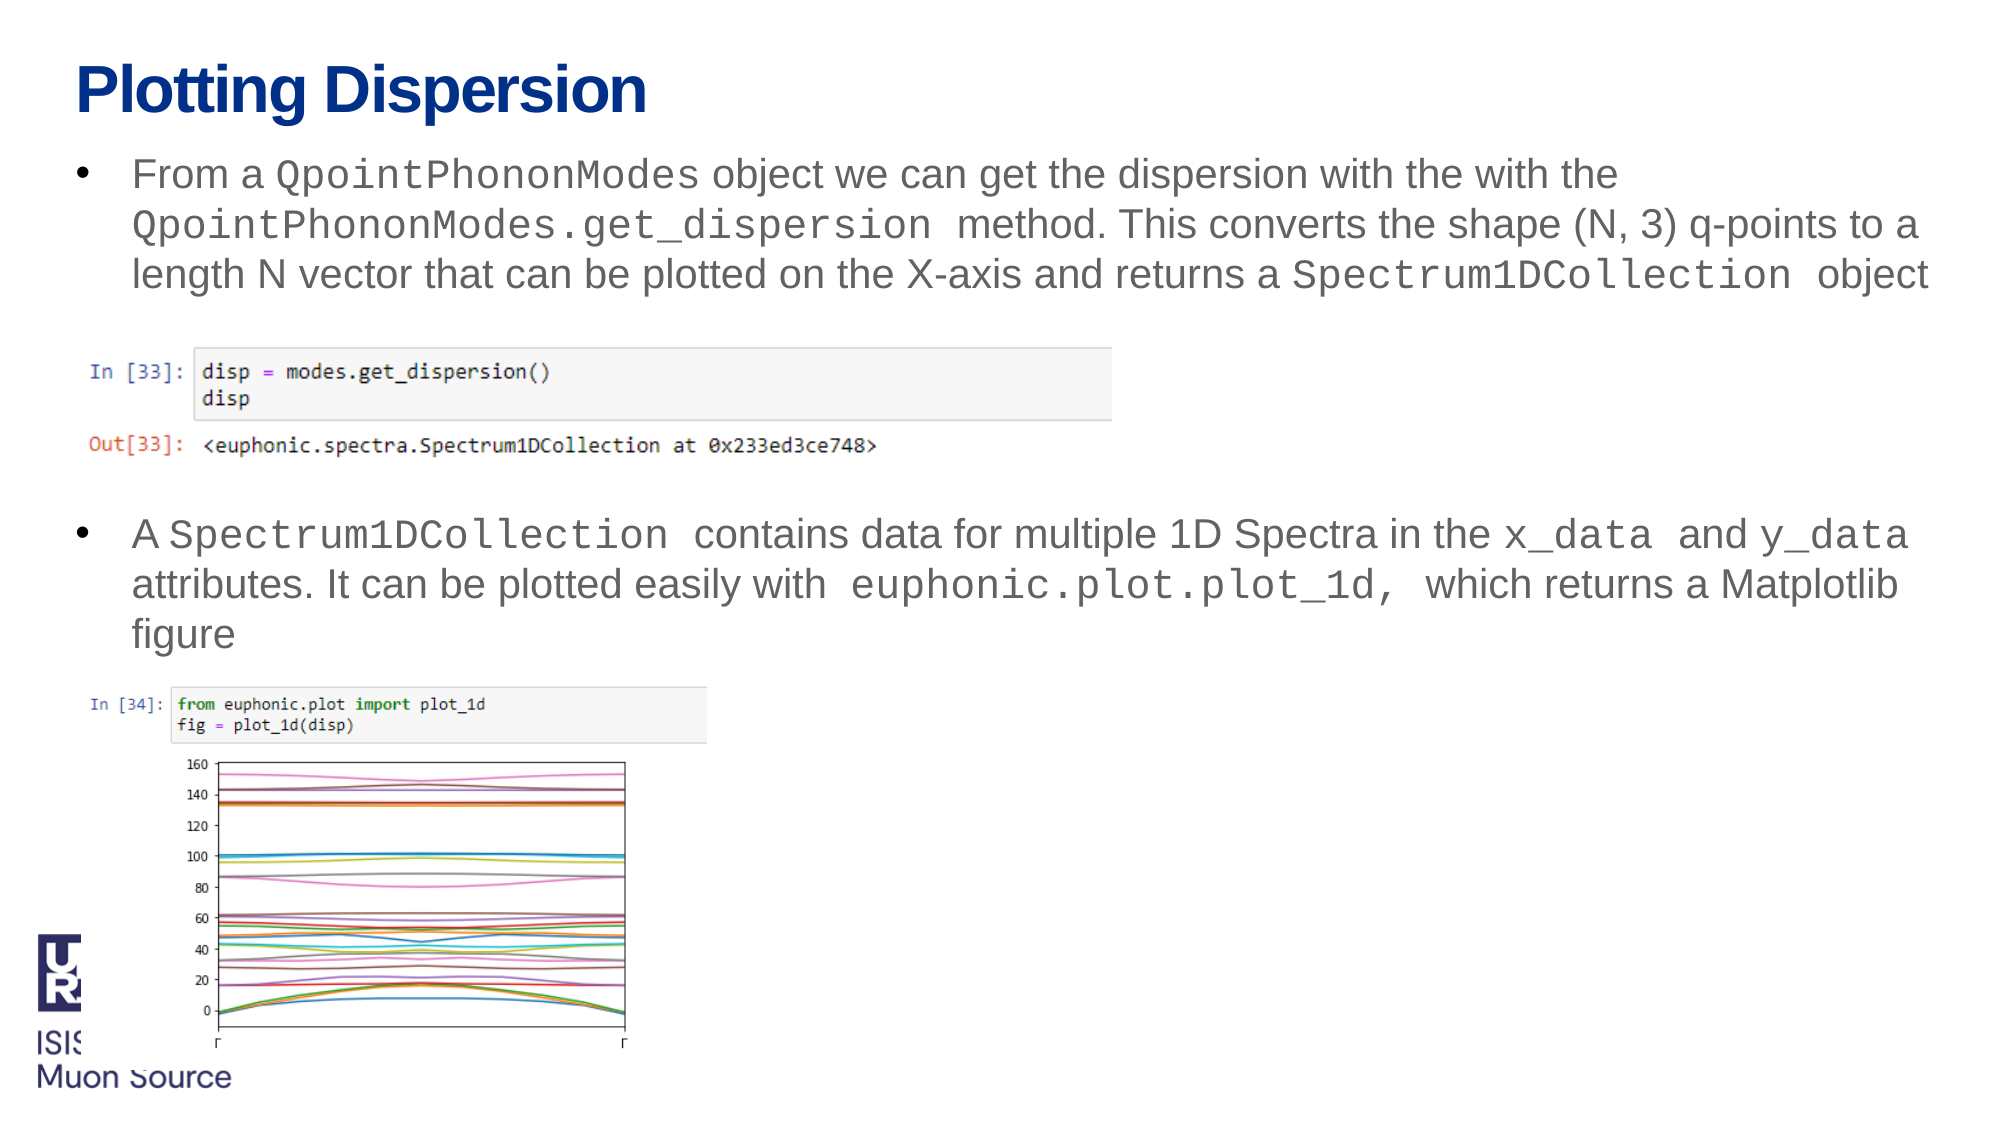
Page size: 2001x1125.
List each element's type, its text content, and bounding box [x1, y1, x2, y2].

picture [67, 338, 1112, 470]
text_box A Spectrum1DCollection contains data for multiple 1D Spectra in the x_data and y_data attributes. It can be plotted easily with euphonic.plot.plot_1d, which returns a Matplotlib figure [60, 499, 1969, 730]
picture [15, 671, 707, 1111]
text_box Plotting Dispersion From a QpointPhononModes object we can get the dispersion with the with the QpointPhononModes.get_dispersion method. This converts the shape (N, 3) q-points to a length N vector that can be plotted on the X-axis and returns a Spectrum1DCollection object [60, 38, 1950, 426]
